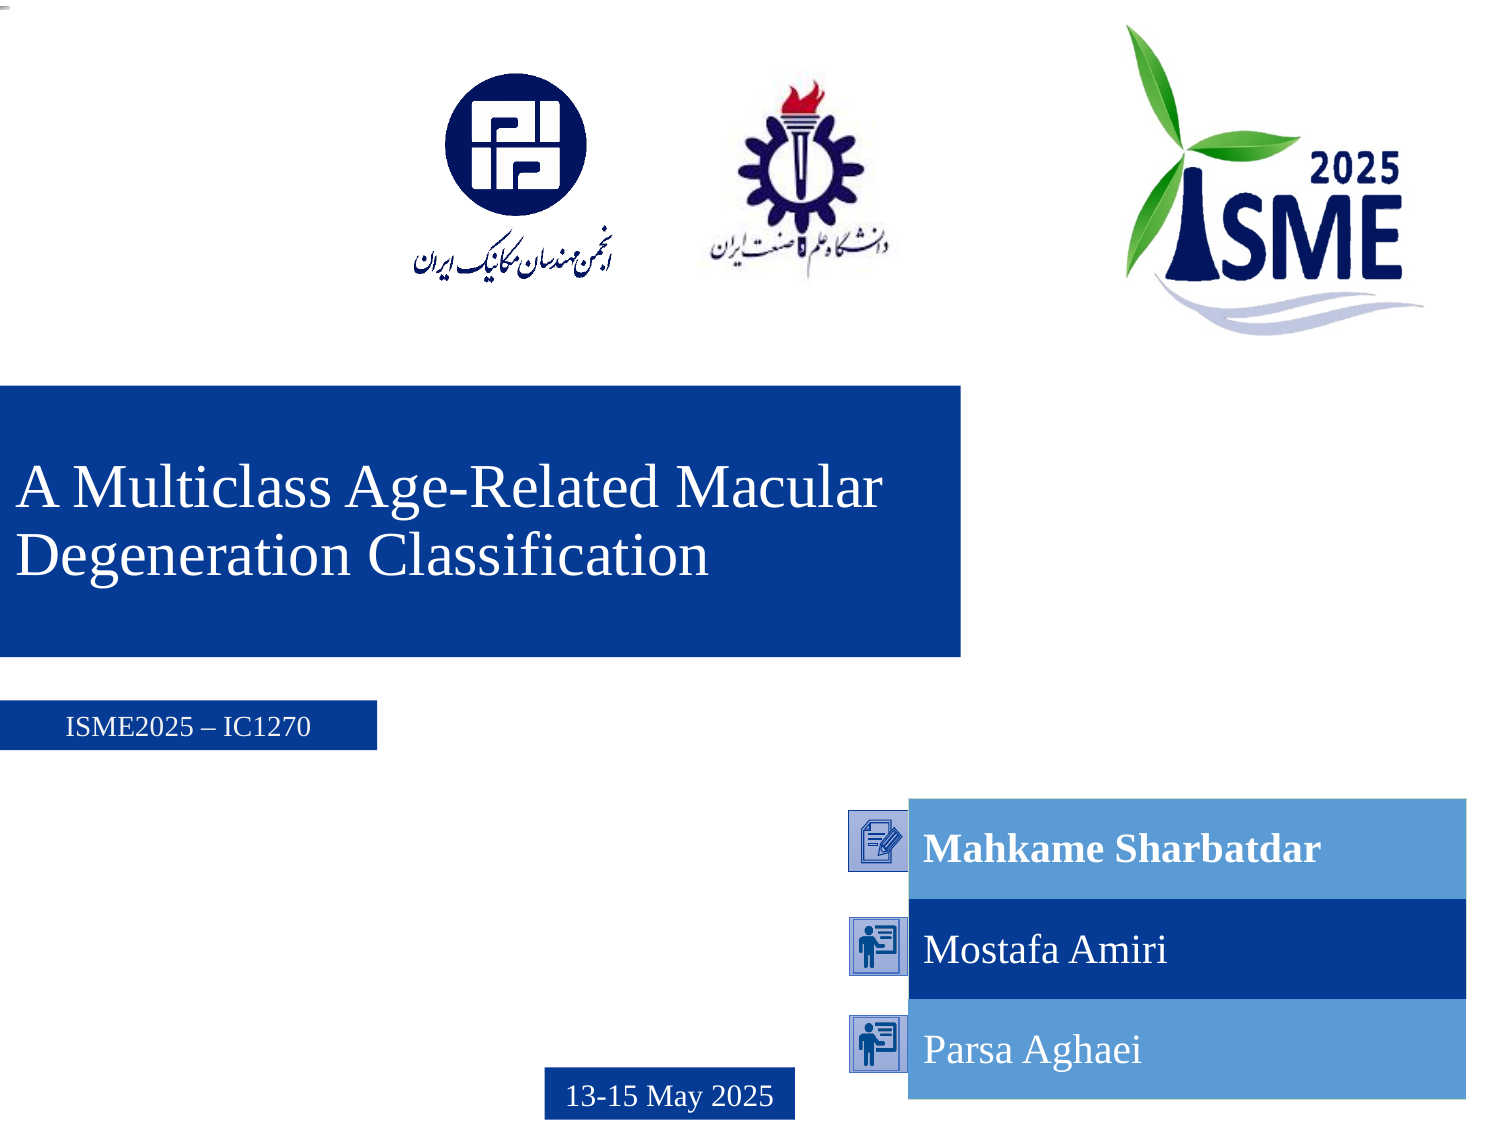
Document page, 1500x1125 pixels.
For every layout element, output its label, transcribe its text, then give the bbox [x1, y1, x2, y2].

text_box ISME2025 – IC1270 [0, 700, 378, 751]
table_cell Mostafa Amiri [909, 899, 1466, 999]
subtitle A Multiclass Age-Related Macular Degeneration Classification [0, 385, 961, 658]
table_header Mahkame Sharbatdar [909, 799, 1466, 899]
table_cell Parsa Aghaei [908, 999, 1466, 1099]
picture [399, 64, 977, 297]
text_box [848, 810, 910, 872]
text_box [849, 917, 908, 976]
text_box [849, 1015, 908, 1073]
picture [1124, 24, 1425, 336]
text_box 13-15 May 2025 [544, 1067, 795, 1120]
